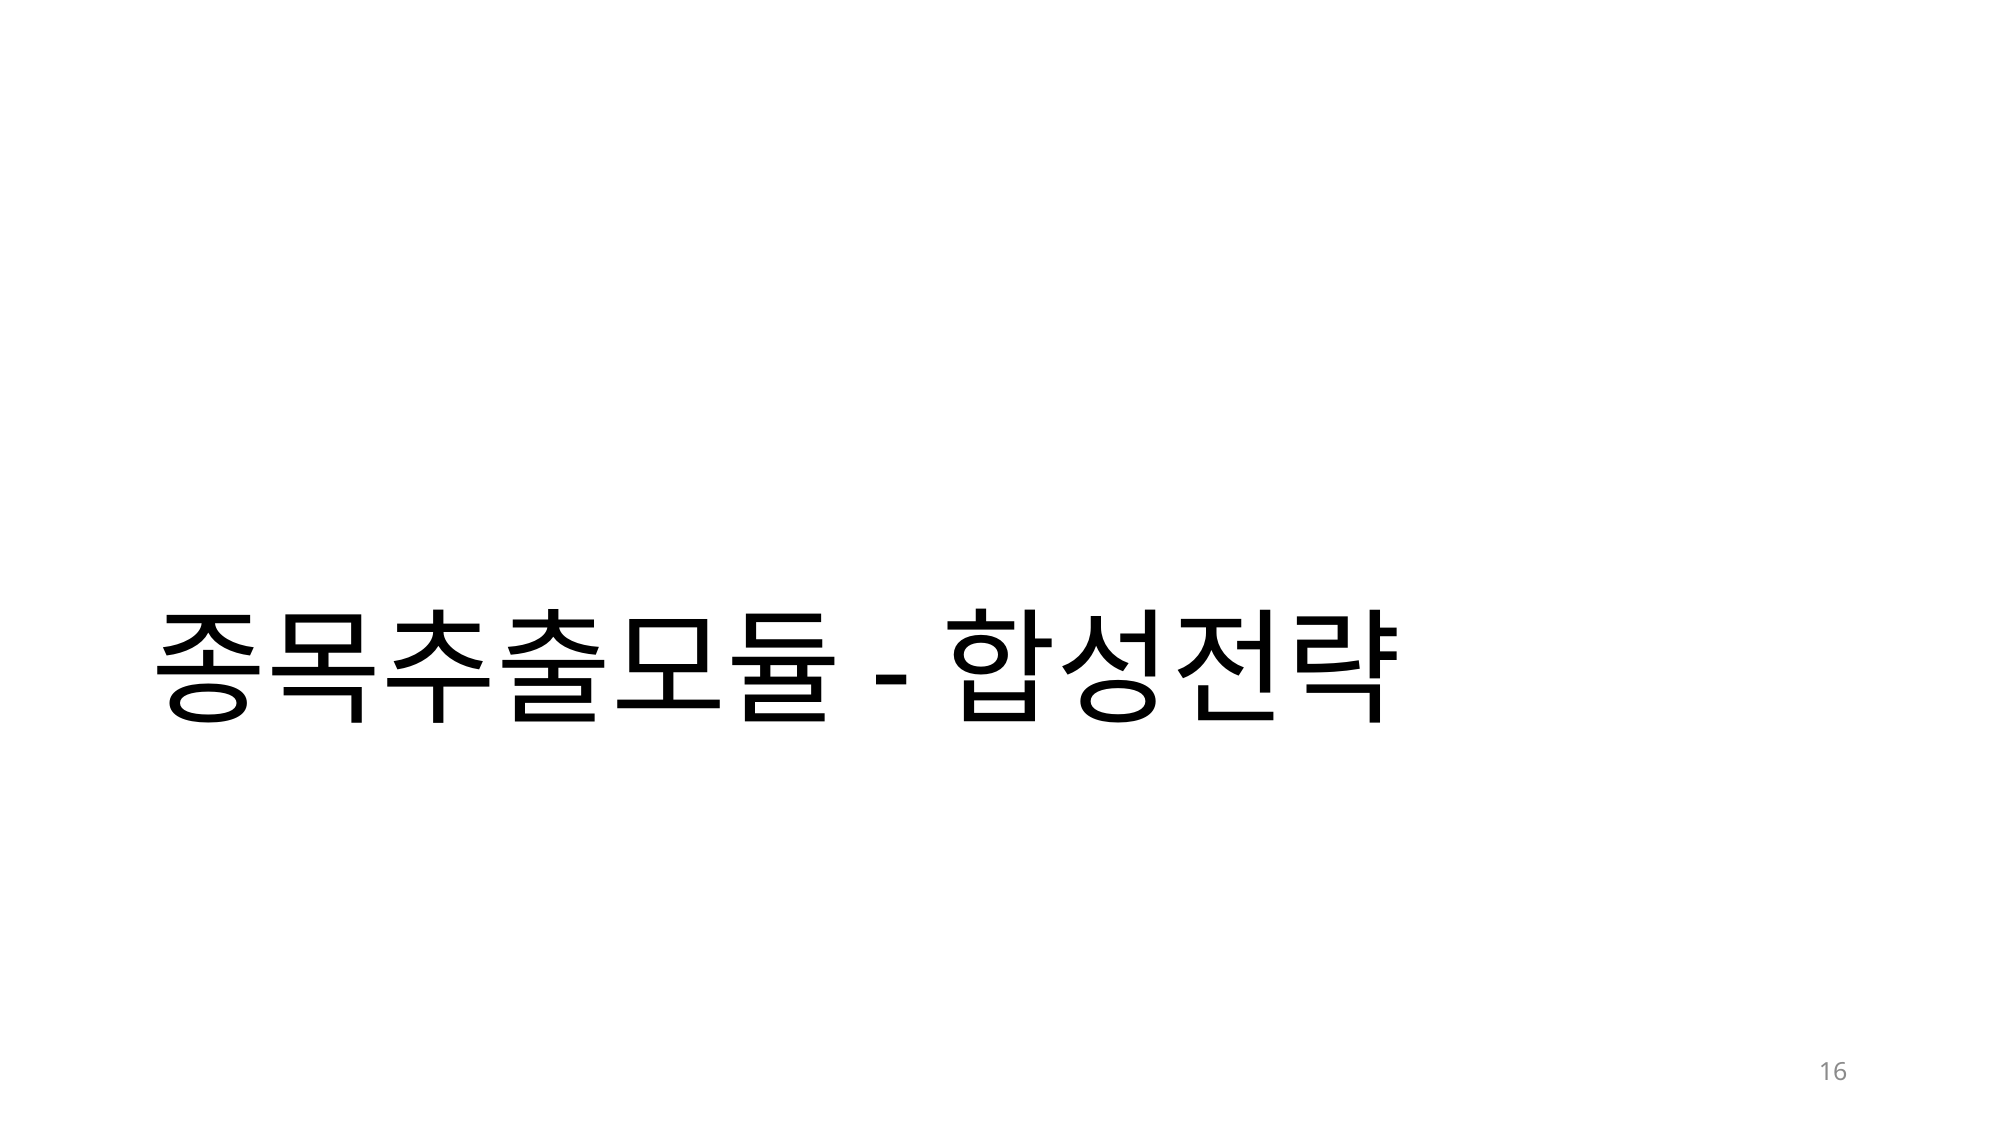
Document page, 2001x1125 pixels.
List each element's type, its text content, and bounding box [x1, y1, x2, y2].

title 종목추출모듈-합성전략 [136, 280, 1862, 749]
slide_number 16 [1412, 1042, 1863, 1103]
